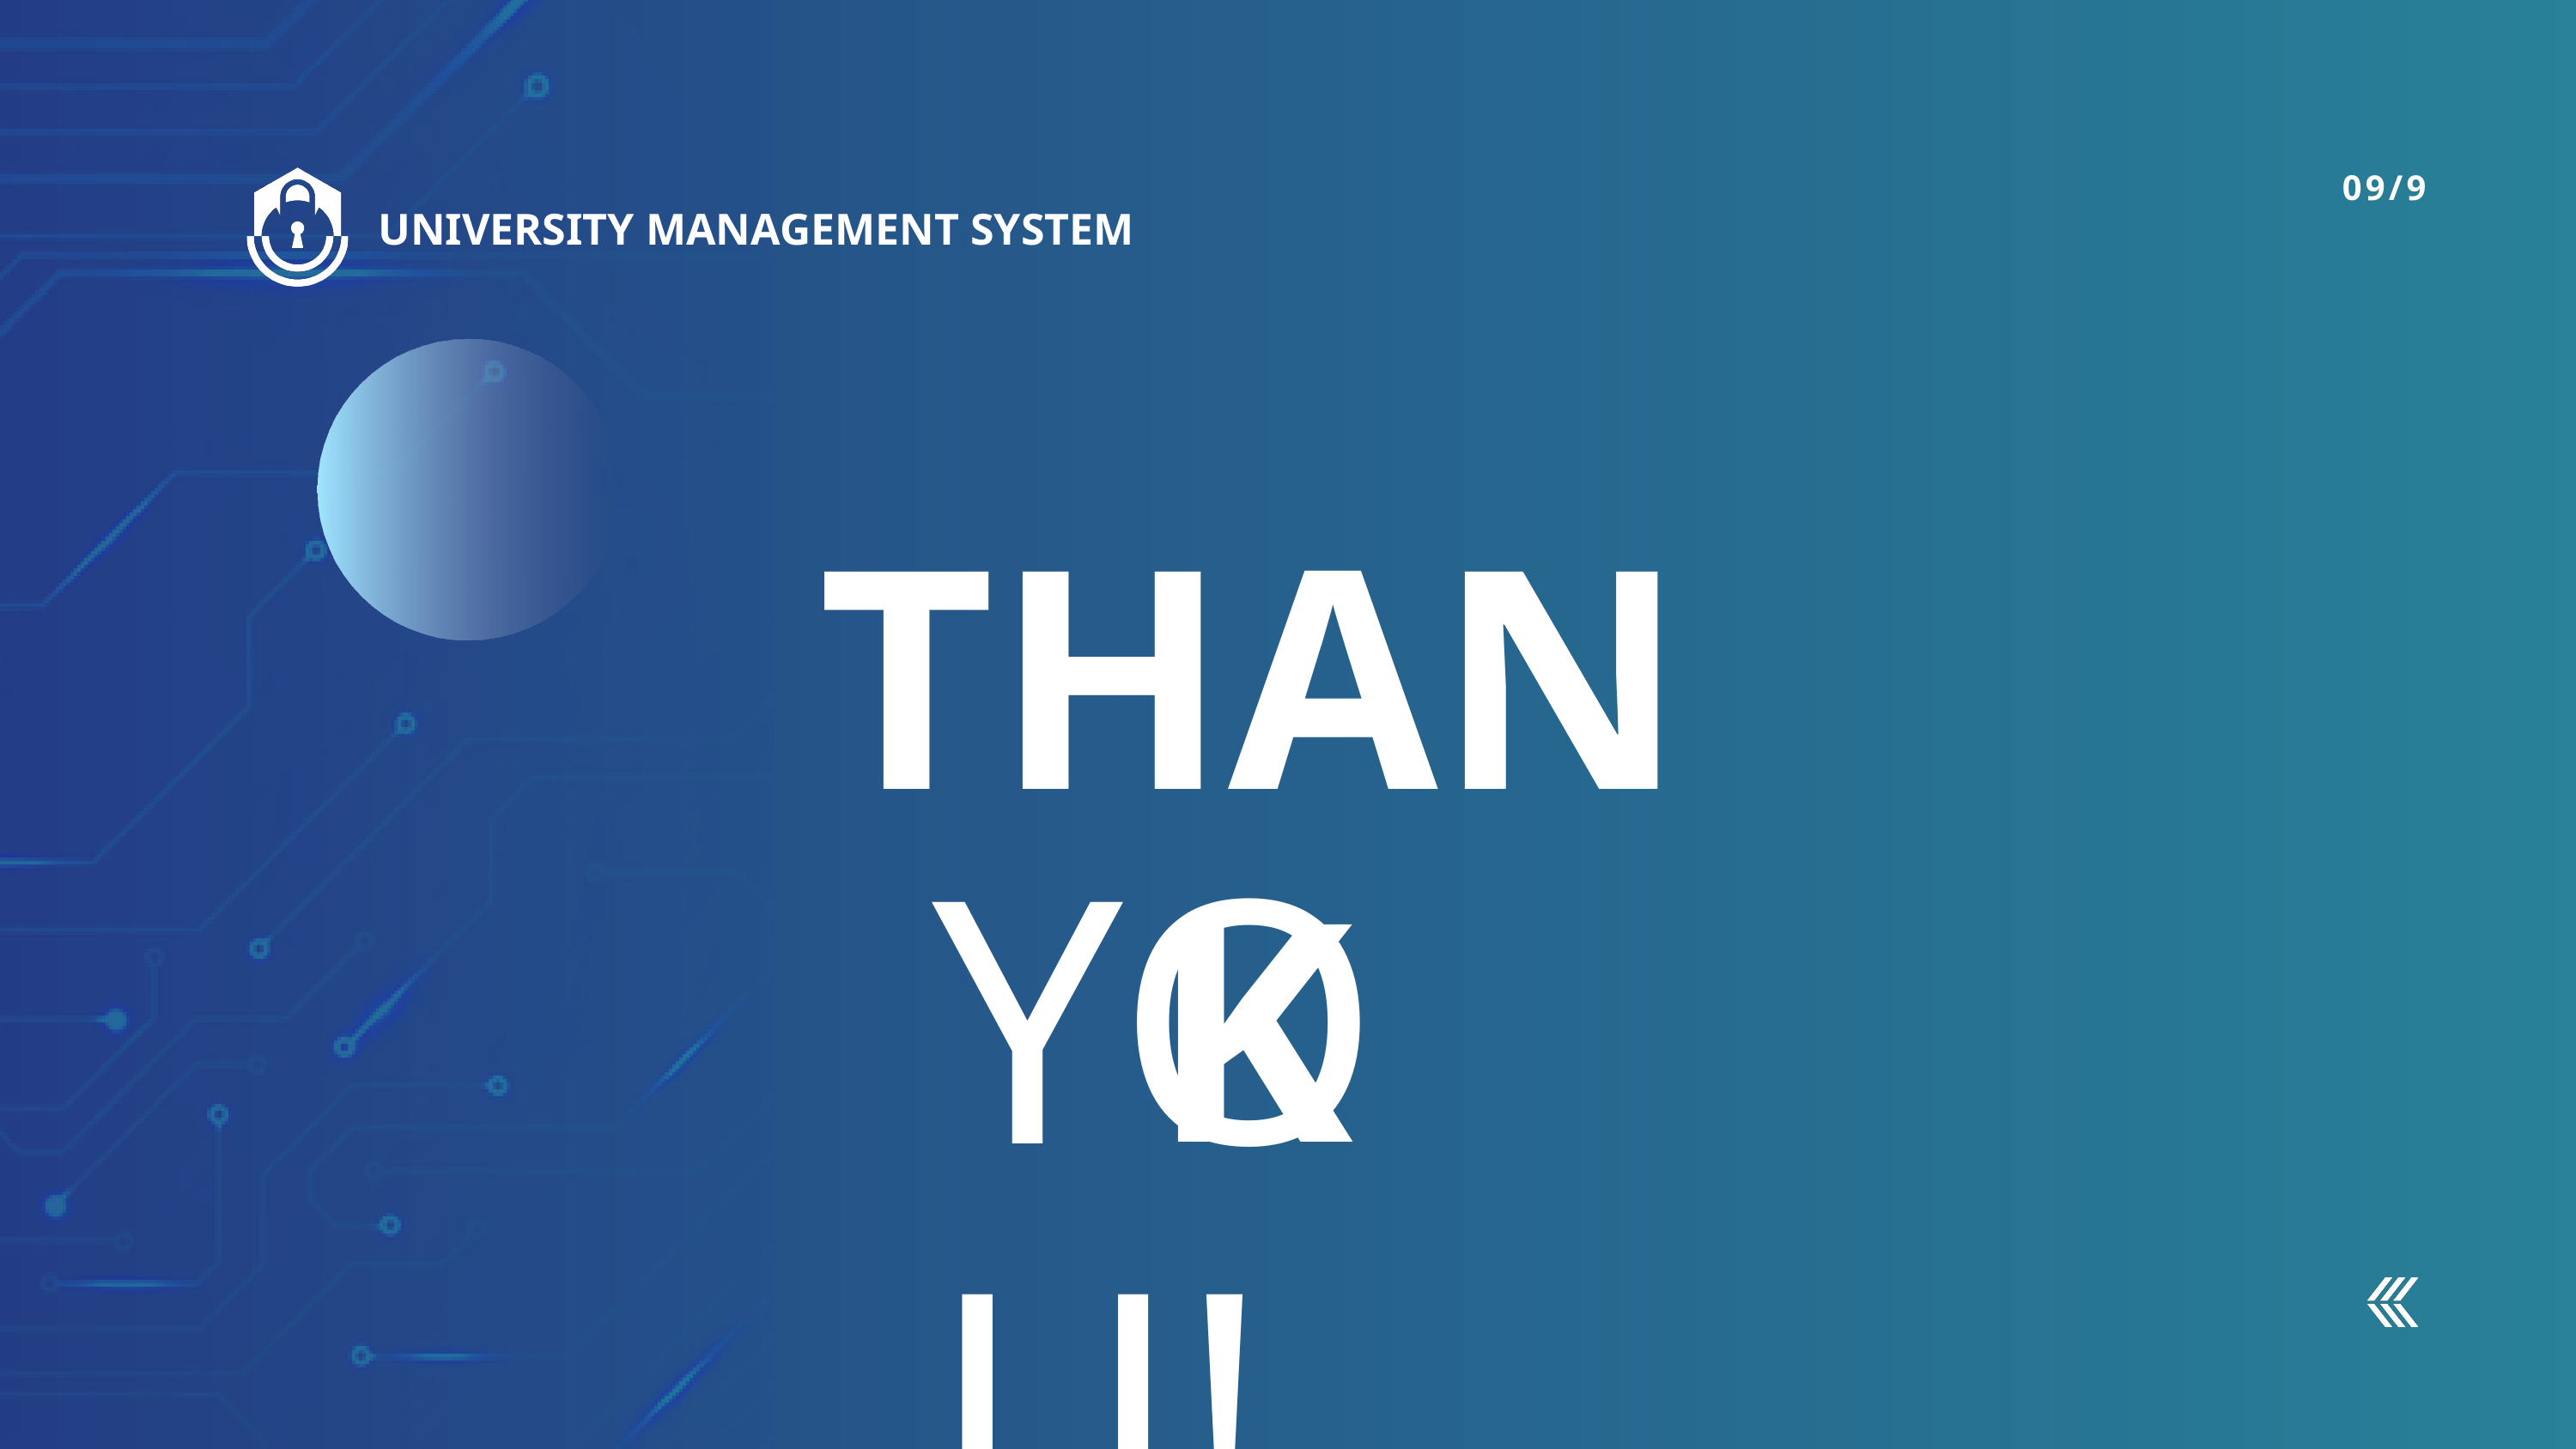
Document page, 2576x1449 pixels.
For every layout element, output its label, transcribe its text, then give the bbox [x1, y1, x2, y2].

text_box [0, 0, 774, 1449]
text_box [2366, 1277, 2419, 1327]
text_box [317, 337, 619, 640]
text_box 09/9 [2342, 167, 2458, 208]
text_box YOU! [932, 819, 1620, 1449]
text_box [246, 167, 349, 287]
text_box UNIVERSITY MANAGEMENT SYSTEM [378, 203, 1320, 254]
text_box THANK [745, 496, 1759, 1203]
